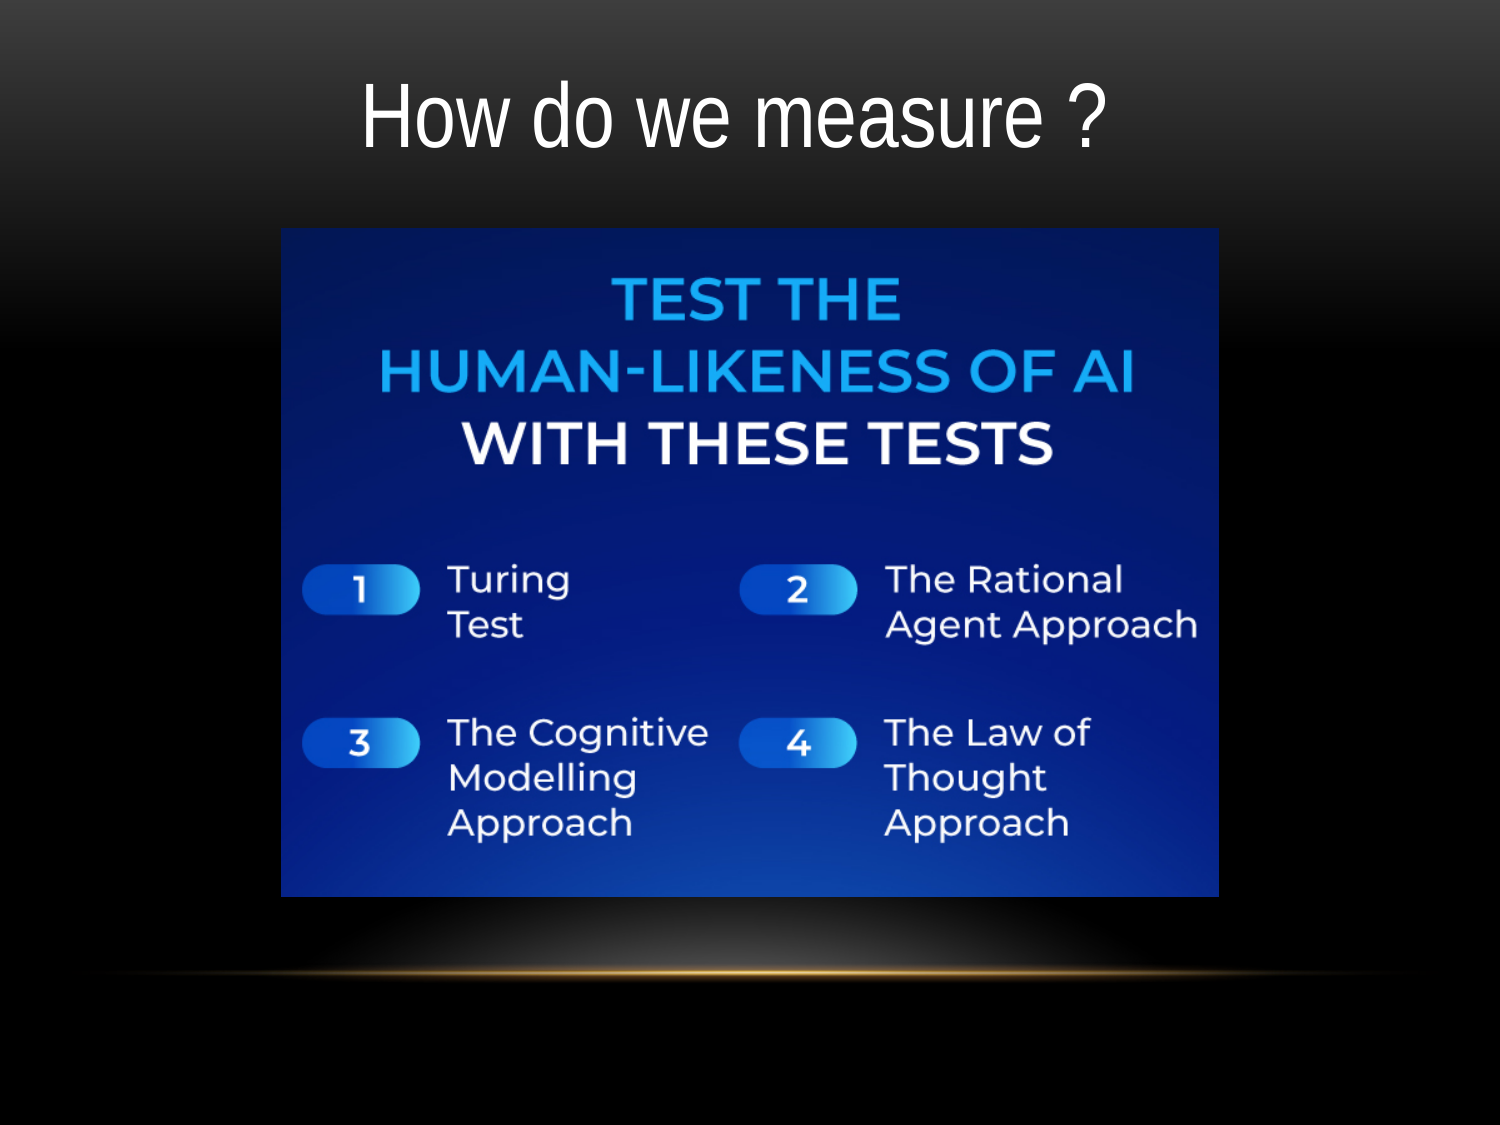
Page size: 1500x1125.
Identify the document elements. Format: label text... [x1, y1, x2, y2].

picture [0, 0, 1500, 1125]
text_box How do we measure ? [345, 48, 1124, 173]
